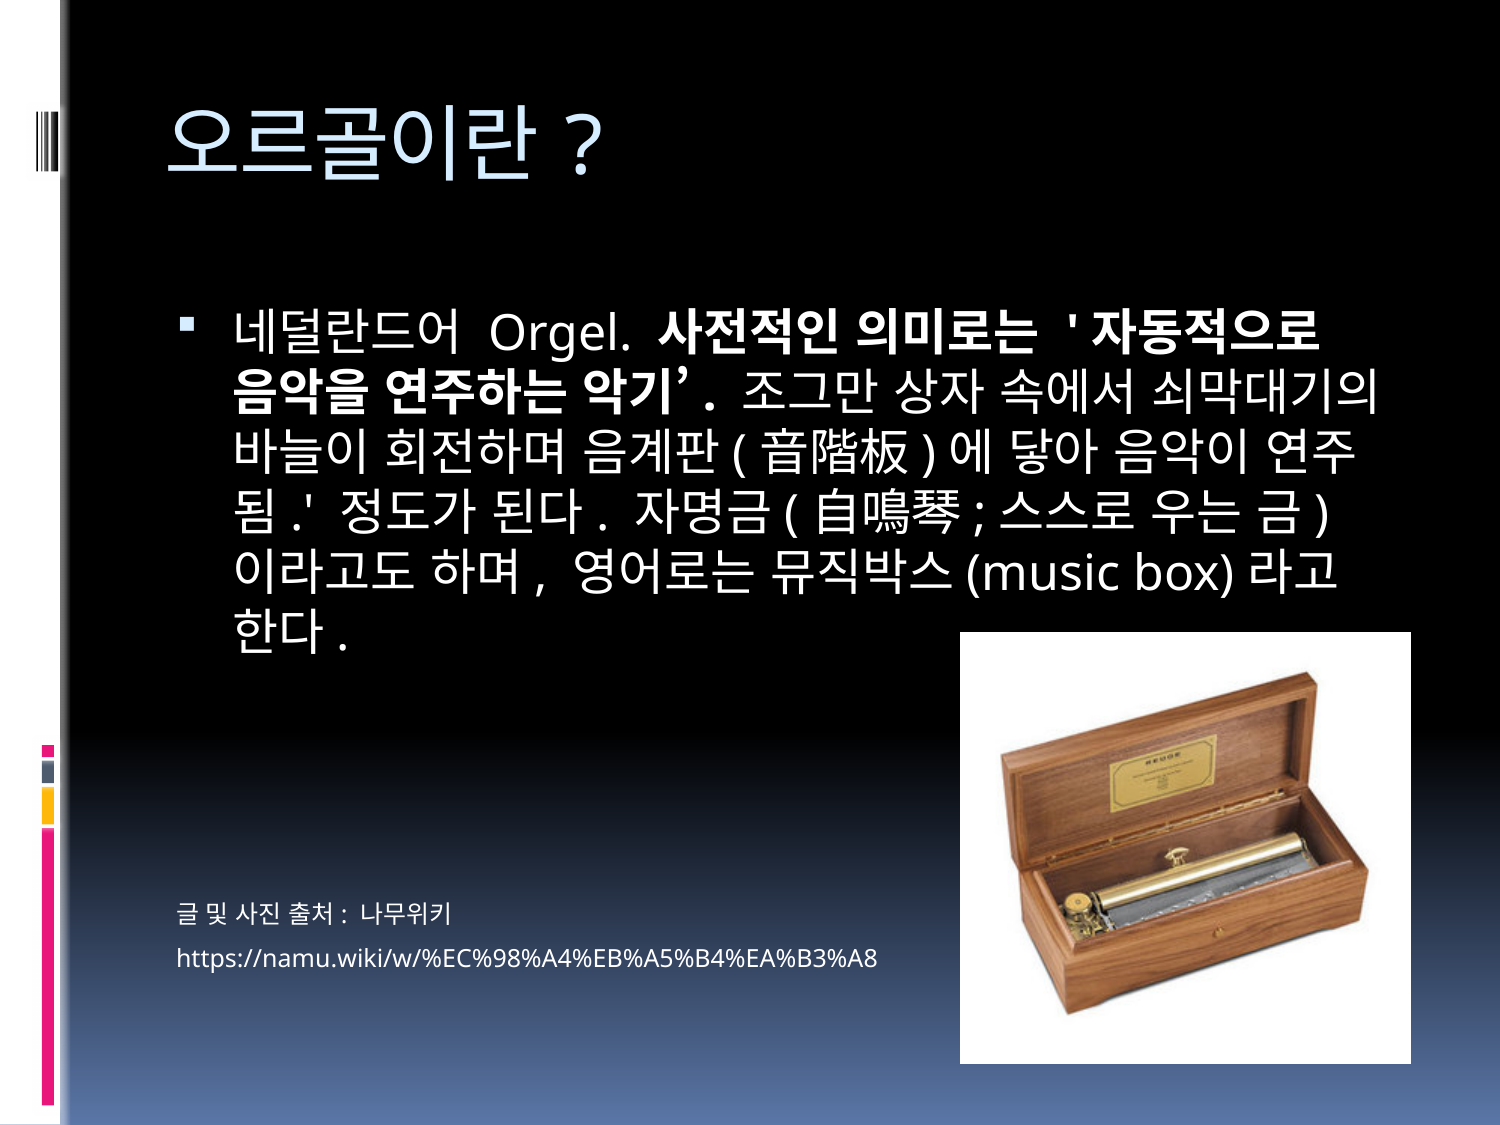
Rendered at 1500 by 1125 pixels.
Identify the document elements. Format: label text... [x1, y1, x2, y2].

title 오르골이란? [150, 83, 1425, 234]
picture [960, 632, 1412, 1064]
list 네덜란드어 Orgel. 사전적인 의미로는 '자동적으로 음악을 연주하는 악기’. 조그만 상자 속에서 쇠막대기의 바늘이 회전하며 음계판(音階板)에 닿아 음악이 연주됨.' 정도가 된다. 자명금(自鳴琴;스스로 우는 금)이라고도 하며, 영어로는 뮤직박스(music box)라고 한다. 글 및 사진 출처: 나무위키 https://namu.wiki/w/%EC%98%A4%EB%A5%B4%EA%B3%A8 [150, 292, 1425, 1043]
